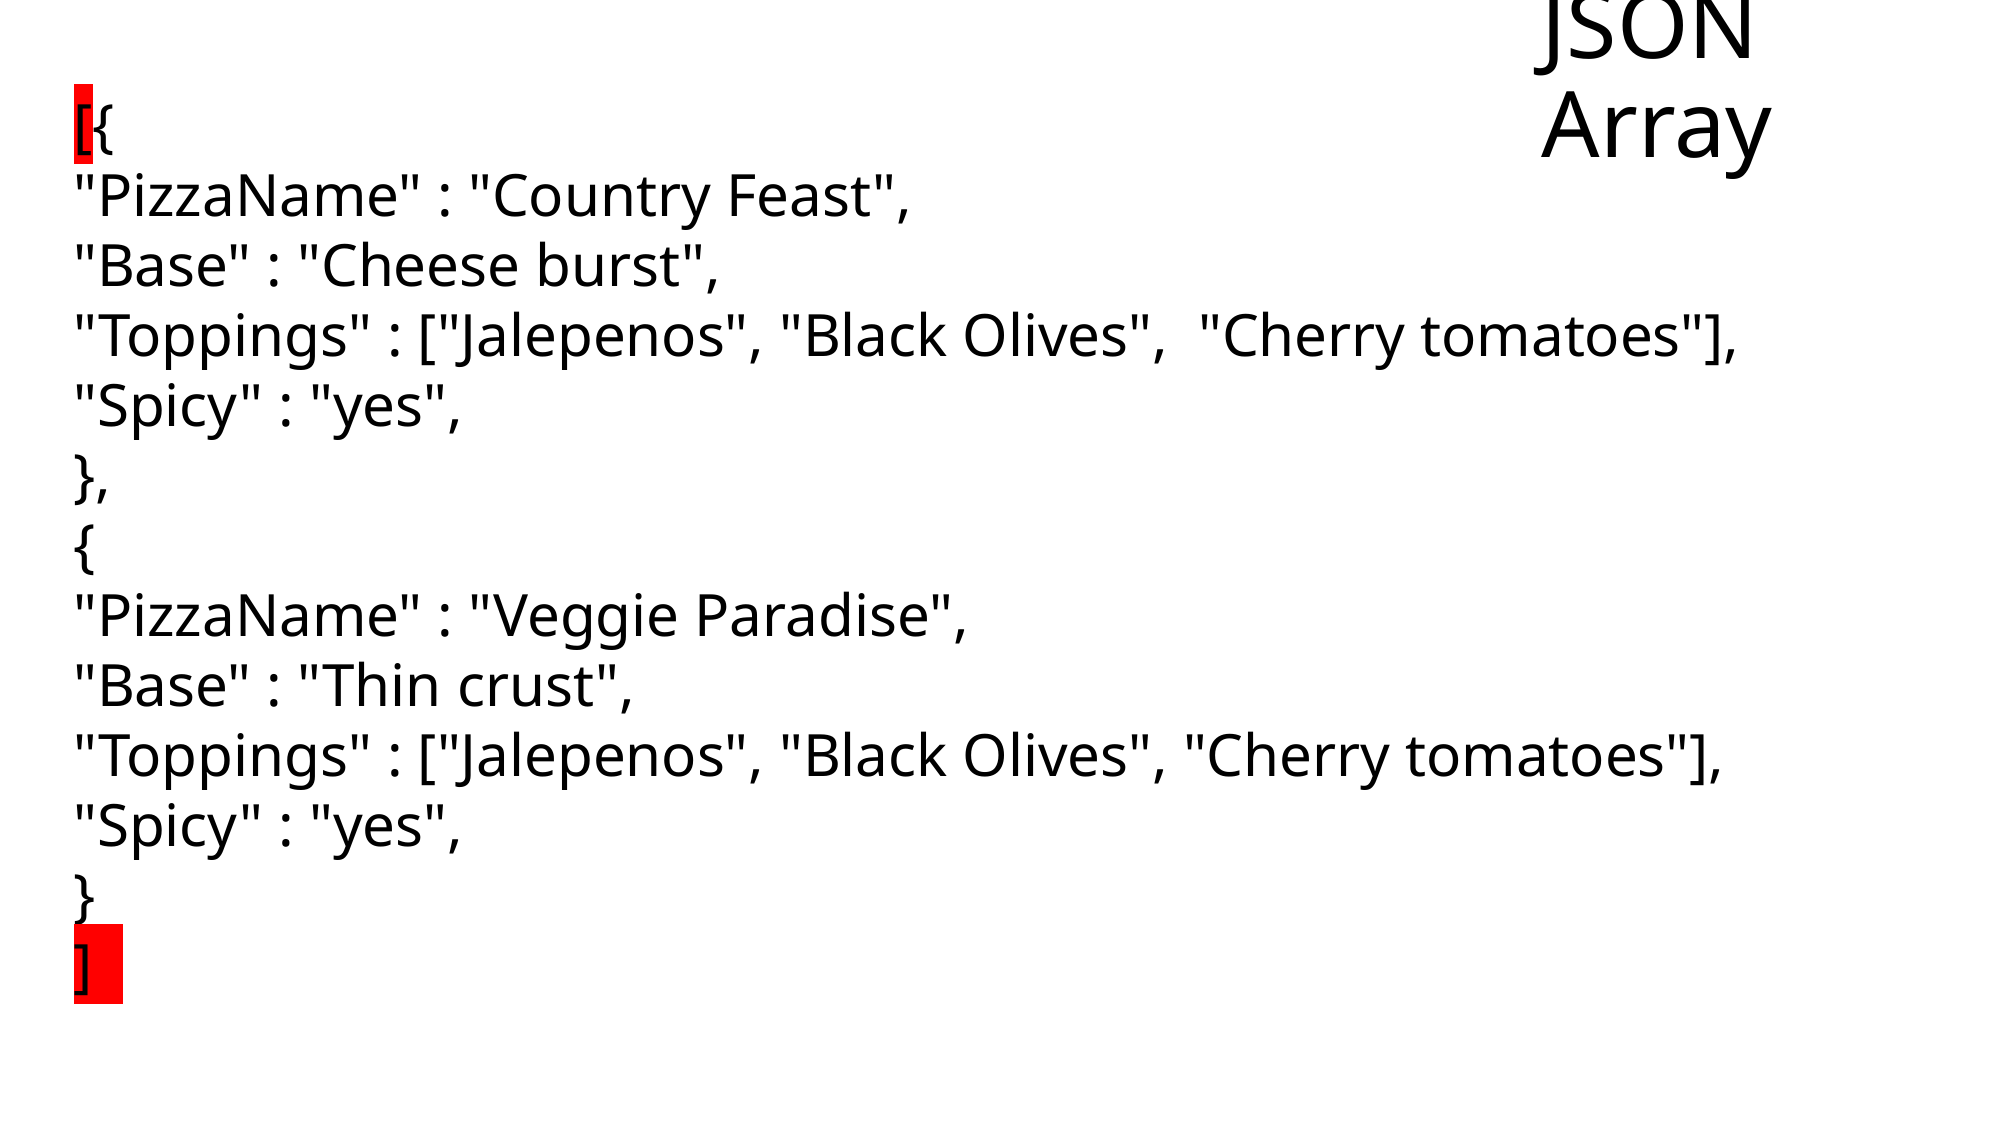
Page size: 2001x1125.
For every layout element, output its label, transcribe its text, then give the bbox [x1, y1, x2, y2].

title JSON Array [1526, 17, 1984, 140]
text_box [{ "PizzaName" : "Country Feast", "Base" : "Cheese burst", "Toppings" : ["Jalepenos", "Black Olives", "Cherry tomatoes"], "Spicy" : "yes", }, { "PizzaName" : "Veggie Paradise", "Base" : "Thin crust", "Toppings" : ["Jalepenos", "Black Olives", "Cherry tomatoes"], "Spicy" : "yes", } ] [58, 80, 1797, 1006]
